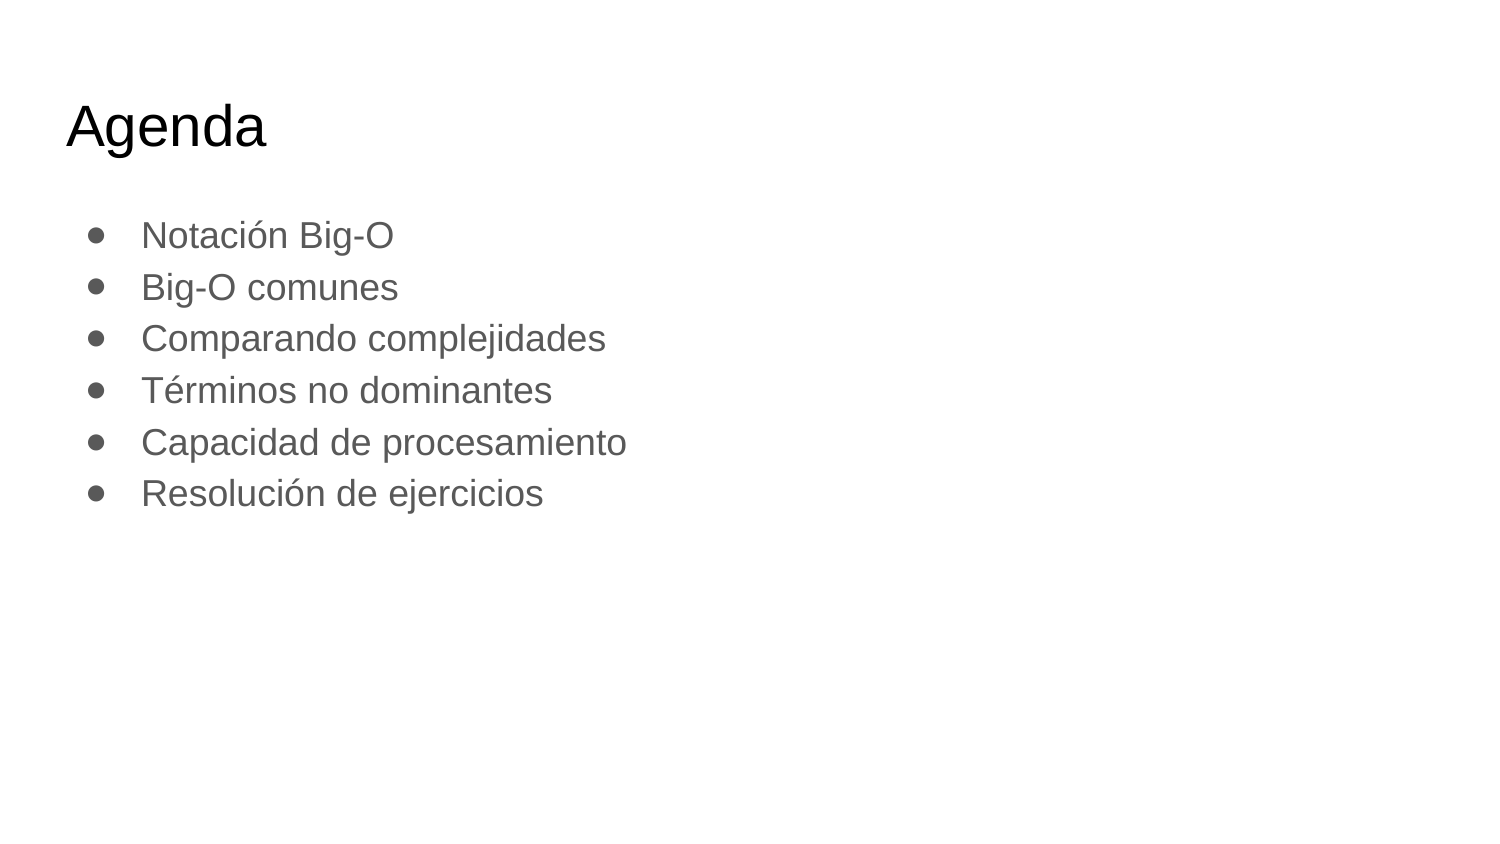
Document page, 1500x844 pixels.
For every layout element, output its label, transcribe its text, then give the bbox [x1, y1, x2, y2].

list Notación Big-O Big-O comunes Comparando complejidades Términos no dominantes Capacidad de procesamiento Resolución de ejercicios [51, 189, 1449, 750]
title Agenda [51, 72, 1449, 167]
